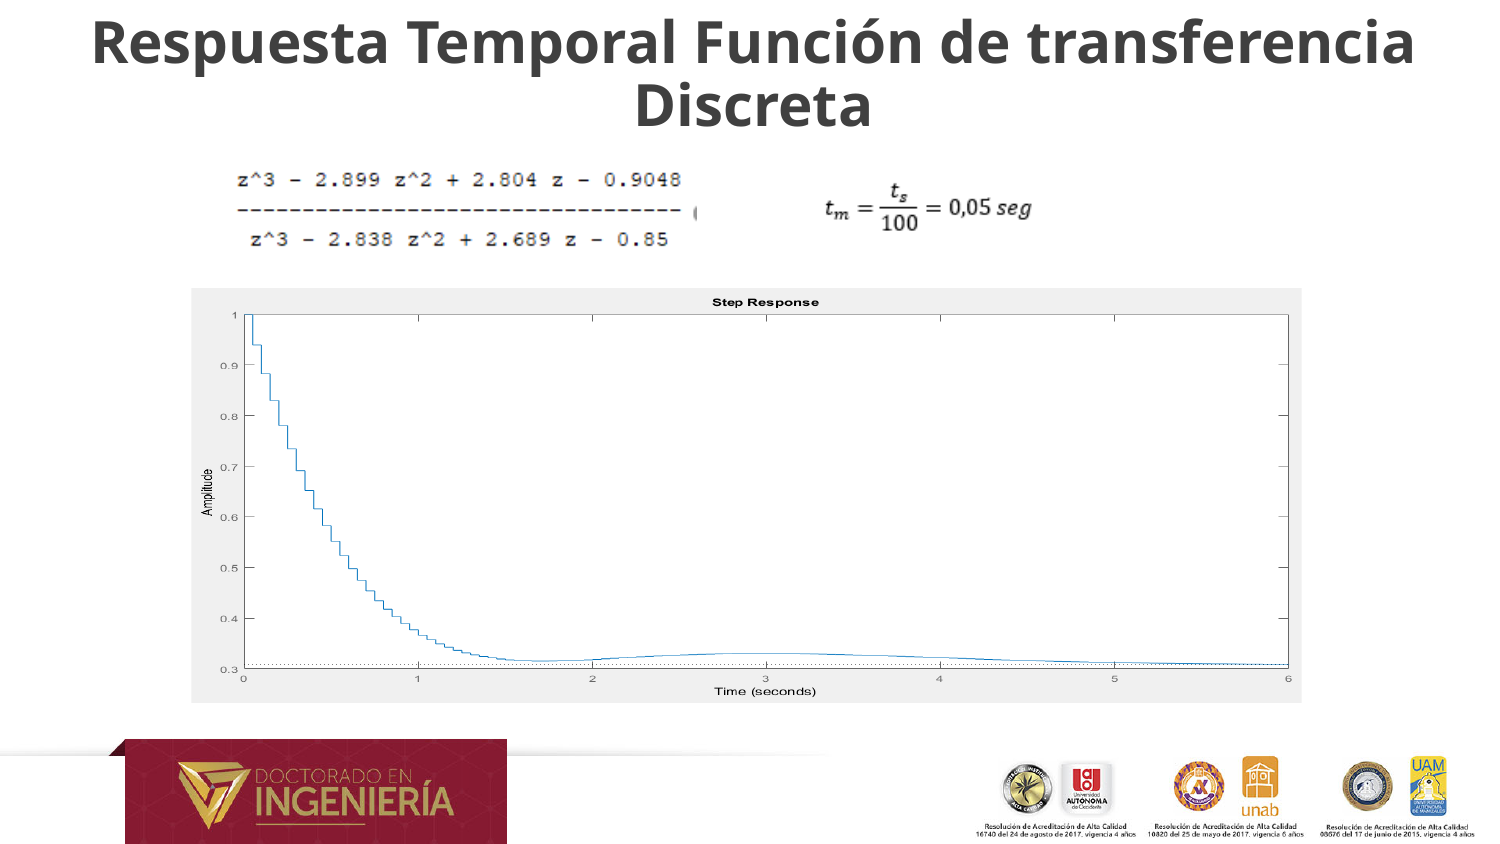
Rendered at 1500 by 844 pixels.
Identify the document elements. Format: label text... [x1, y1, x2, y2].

title Respuesta Temporal Función de transferencia Discreta [34, 15, 1473, 138]
picture [0, 0, 1500, 844]
